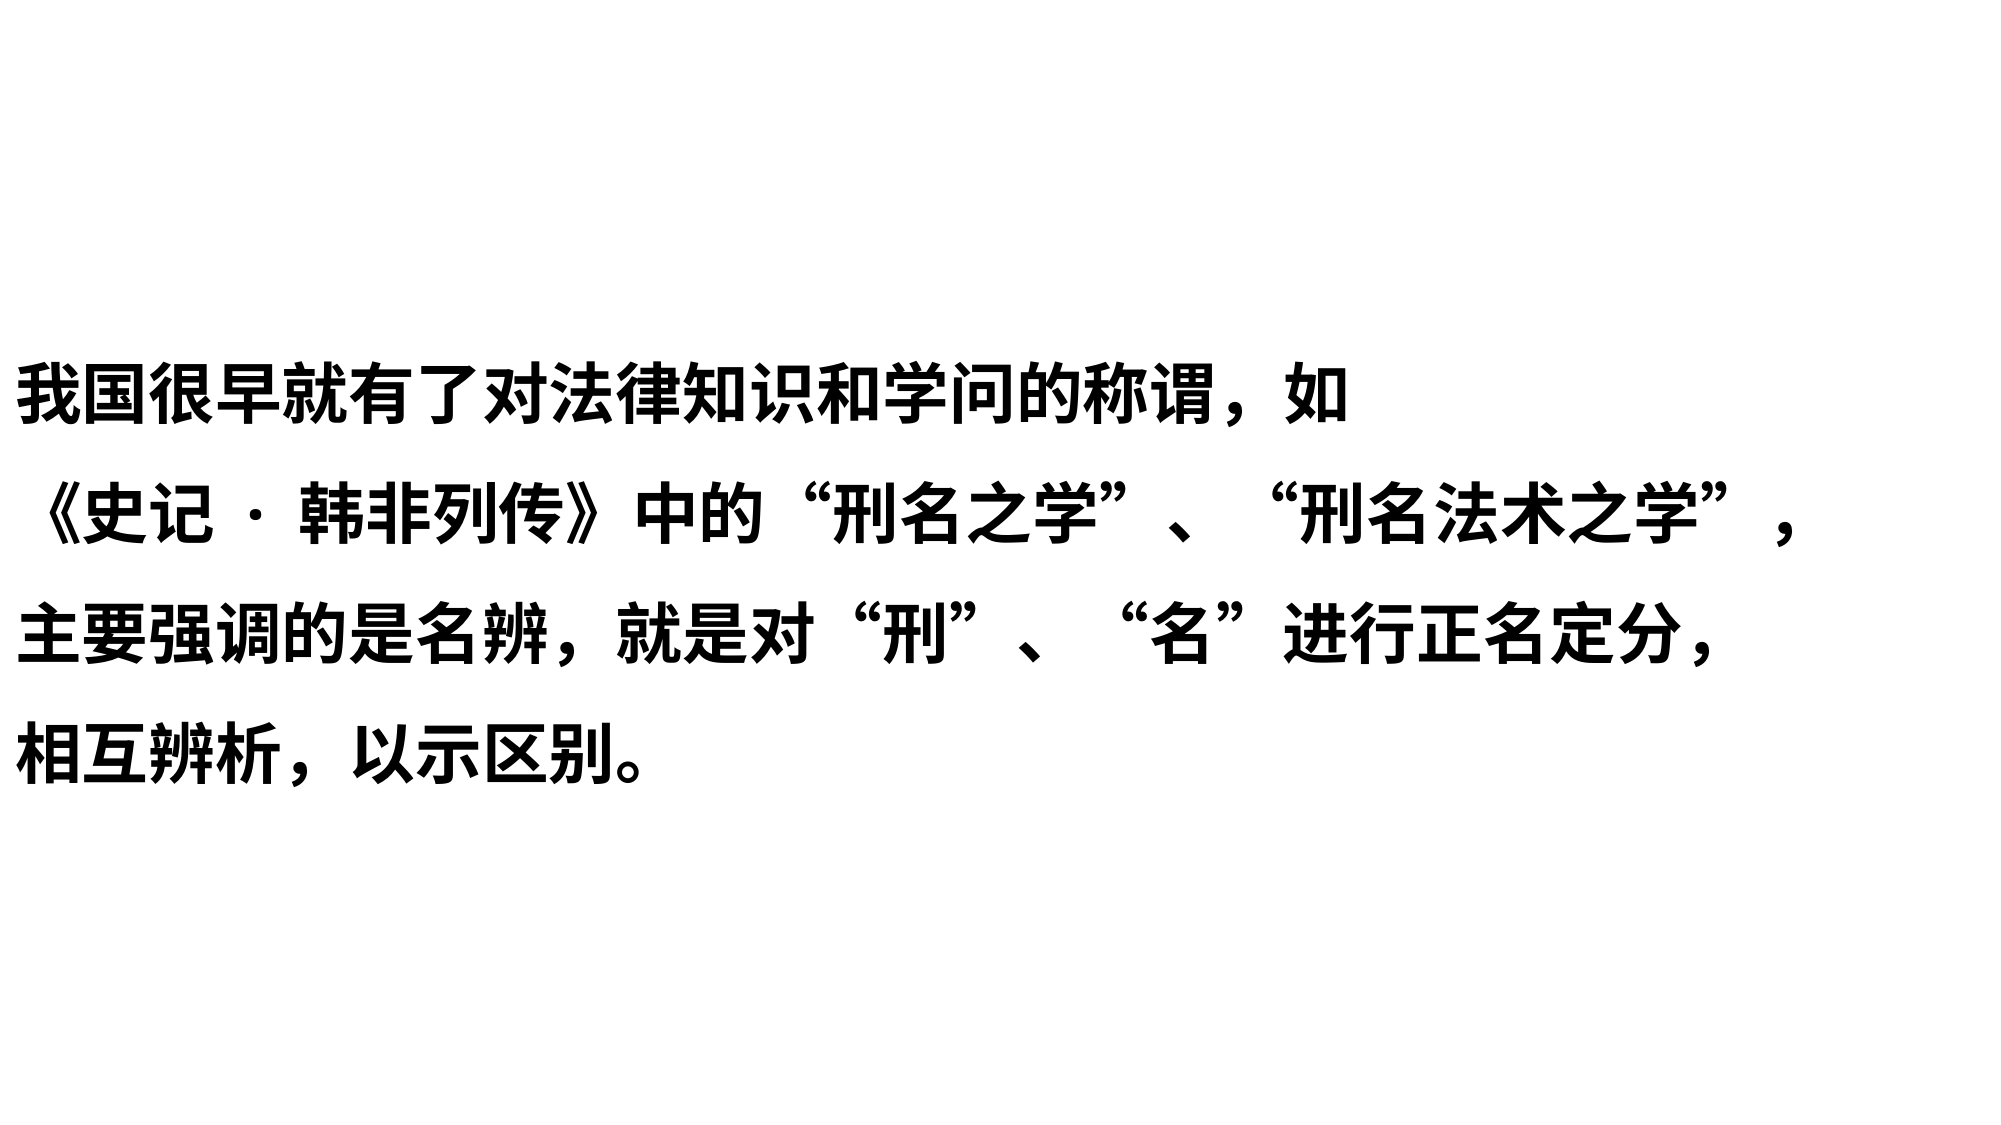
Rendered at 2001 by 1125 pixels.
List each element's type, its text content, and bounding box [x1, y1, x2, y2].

list 我国很早就有了对法律知识和学问的称谓，如 《史记 · 韩非列传》中的“刑名之学”、“刑名法术之学”， 主要强调的是名辨，就是对“刑”、“名”进行正名定分， 相互辨析，以示区别。 [0, 304, 1986, 810]
